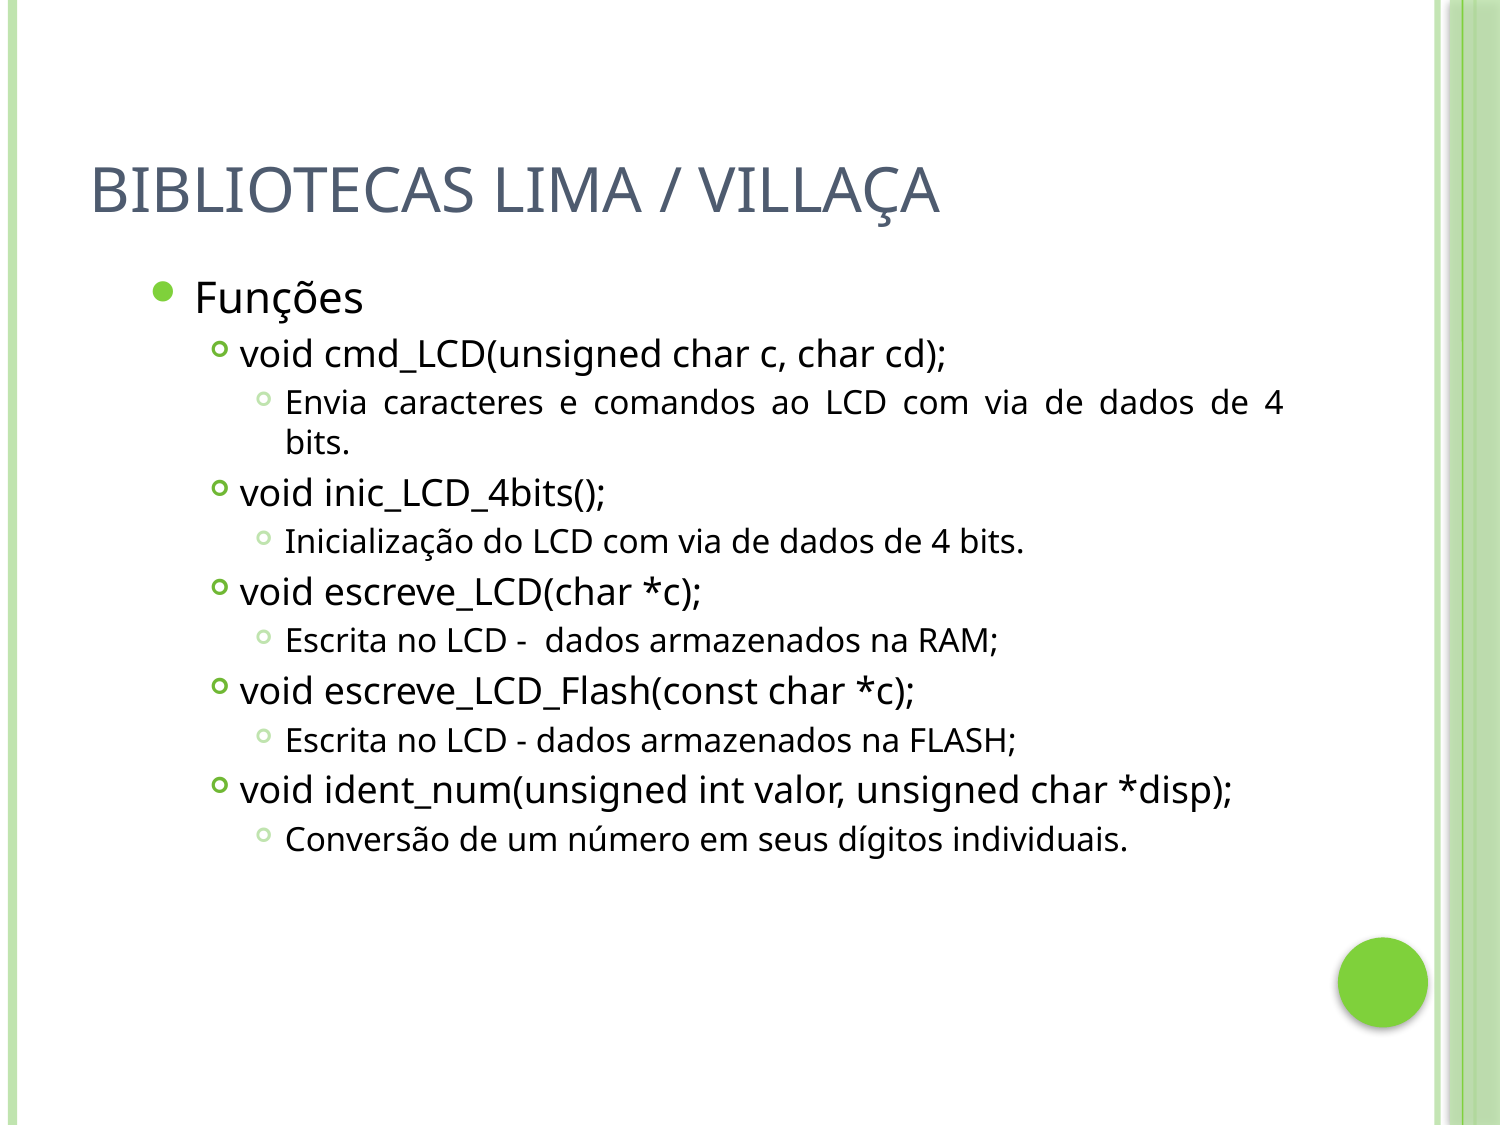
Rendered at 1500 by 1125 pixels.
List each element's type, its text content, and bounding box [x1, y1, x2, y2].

list Funções void cmd_LCD(unsigned char c, char cd); Envia caracteres e comandos ao LCD com via de dados de 4 bits. void inic_LCD_4bits(); Inicialização do LCD com via de dados de 4 bits. void escreve_LCD(char *c); Escrita no LCD - dados armazenados na RAM; void escreve_LCD_Flash(const char *c); Escrita no LCD - dados armazenados na FLASH; void ident_num(unsigned int valor, unsigned char *disp); Conversão de um número em seus dígitos individuais. [75, 262, 1300, 1062]
title Bibliotecas Lima / Villaça [75, 45, 1300, 233]
